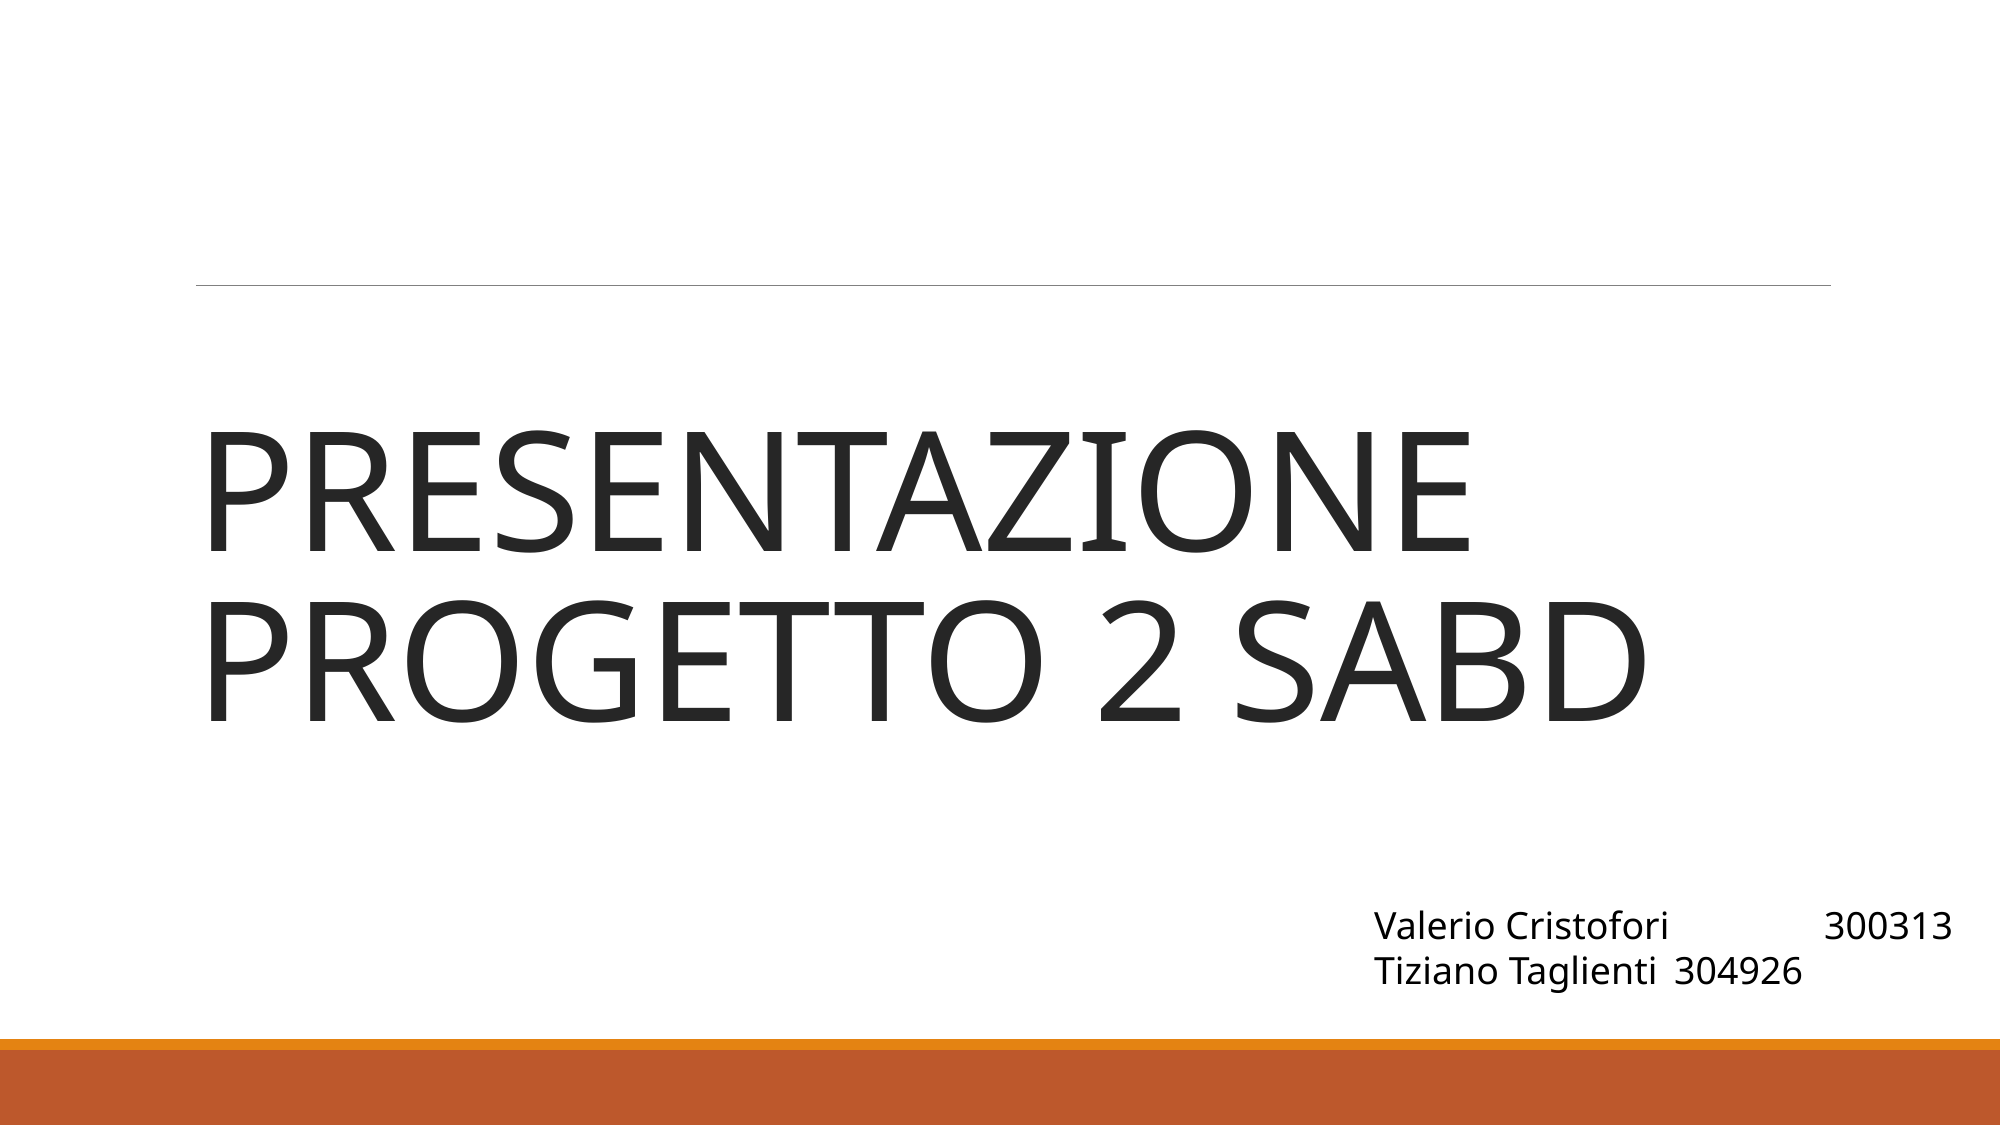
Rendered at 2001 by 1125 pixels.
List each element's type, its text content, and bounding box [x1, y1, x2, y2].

text_box Valerio Cristofori 300313 Tiziano Taglienti 304926 [1359, 894, 2000, 1000]
text_box PRESENTAZIONE PROGETTO 2 SABD [179, 124, 1830, 763]
